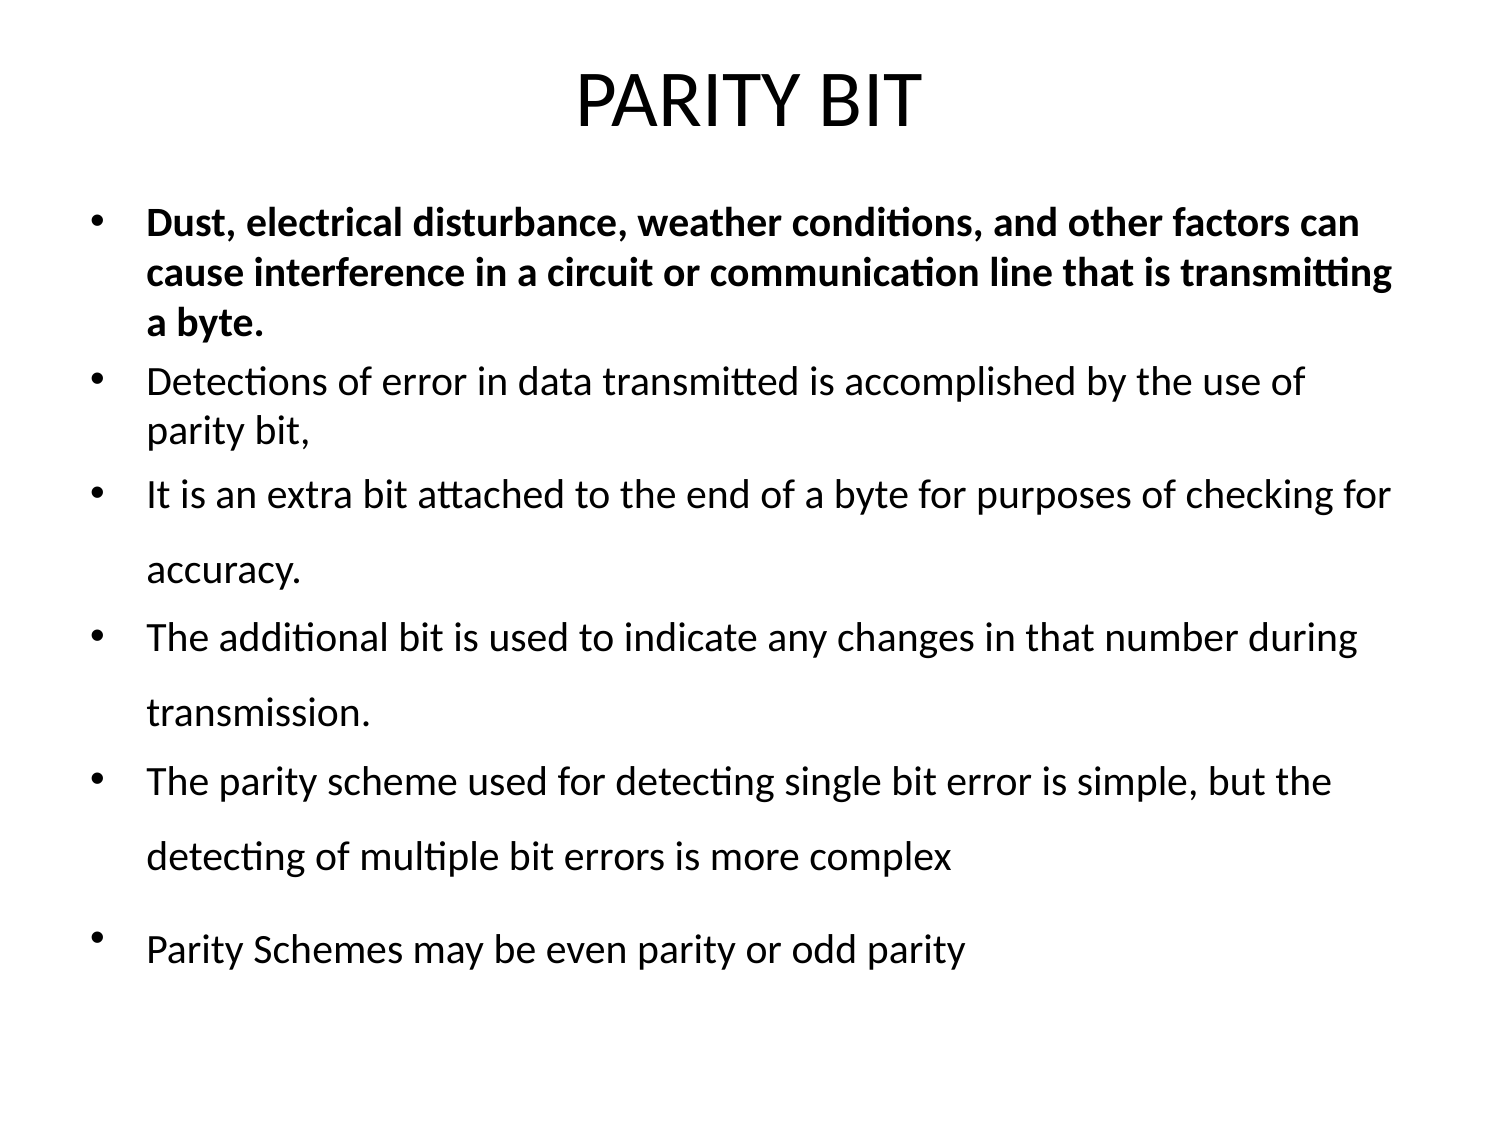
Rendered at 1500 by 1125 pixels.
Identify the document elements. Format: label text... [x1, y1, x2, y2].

list Dust, electrical disturbance, weather conditions, and other factors can cause interference in a circuit or communication line that is transmitting a byte. Detections of error in data transmitted is accomplished by the use of parity bit, It is an extra bit attached to the end of a byte for purposes of checking for accuracy. The additional bit is used to indicate any changes in that number during transmission. The parity scheme used for detecting single bit error is simple, but the detecting of multiple bit errors is more complex Parity Schemes may be even parity or odd parity [75, 187, 1424, 1075]
title PARITY BIT [75, 37, 1424, 150]
